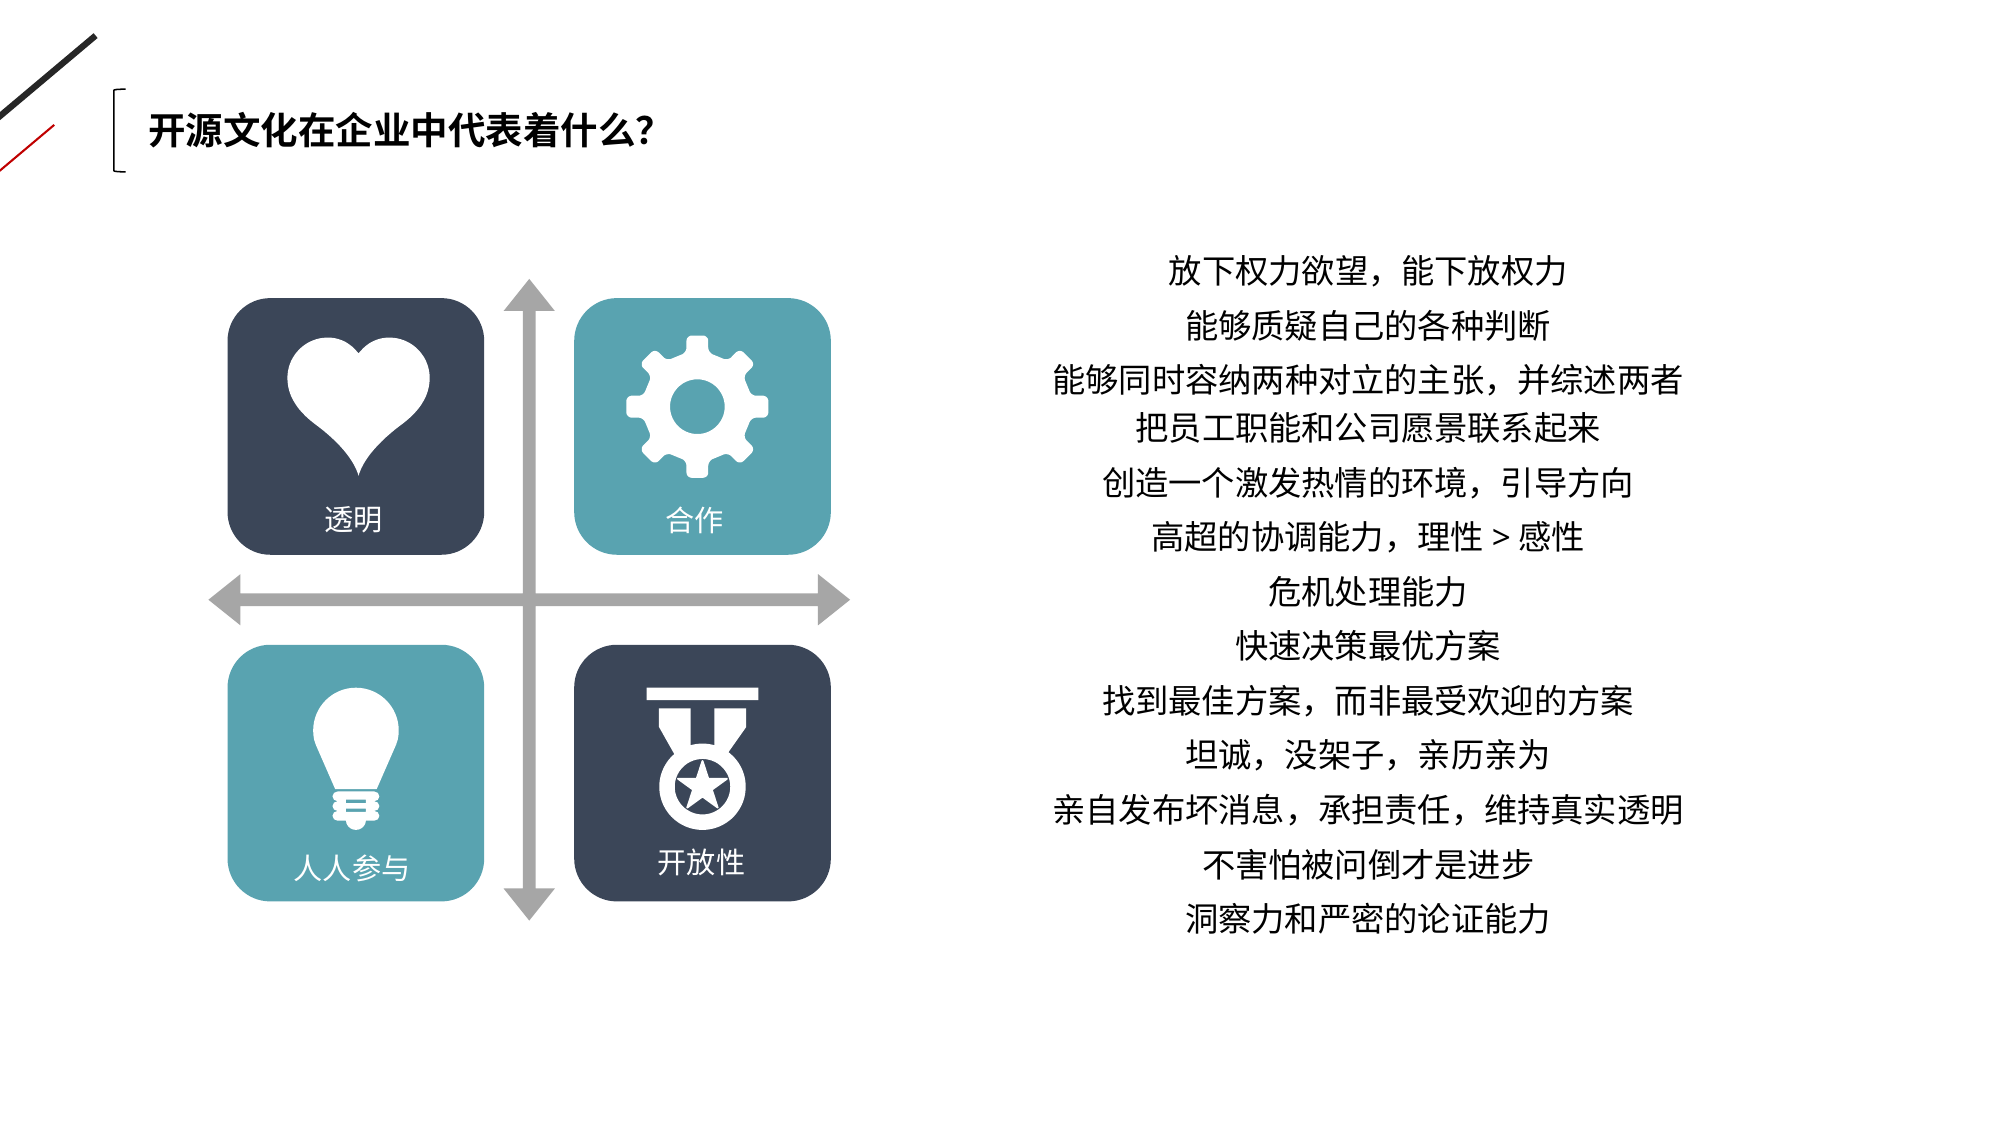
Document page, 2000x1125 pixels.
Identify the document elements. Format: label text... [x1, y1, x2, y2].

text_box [0, 35, 96, 144]
text_box [113, 88, 126, 173]
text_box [0, 124, 55, 179]
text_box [208, 278, 851, 921]
text_box 开源文化在企业中代表着什么？ [133, 100, 689, 160]
text_box 放下权力欲望，能下放权力 能够质疑自己的各种判断 能够同时容纳两种对立的主张，并综述两者把员工职能和公司愿景联系起来 创造一个激发热情的环境，引导方向 高超的协调能力，理性>感性 危机处理能力 快速决策最优方案 找到最佳方案，而非最受欢迎的方案 坦诚，没架子，亲历亲为 亲自发布坏消息，承担责任，维持真实透明 不害怕被问倒才是进步 洞察力和严密的论证能力 [1019, 233, 1717, 948]
